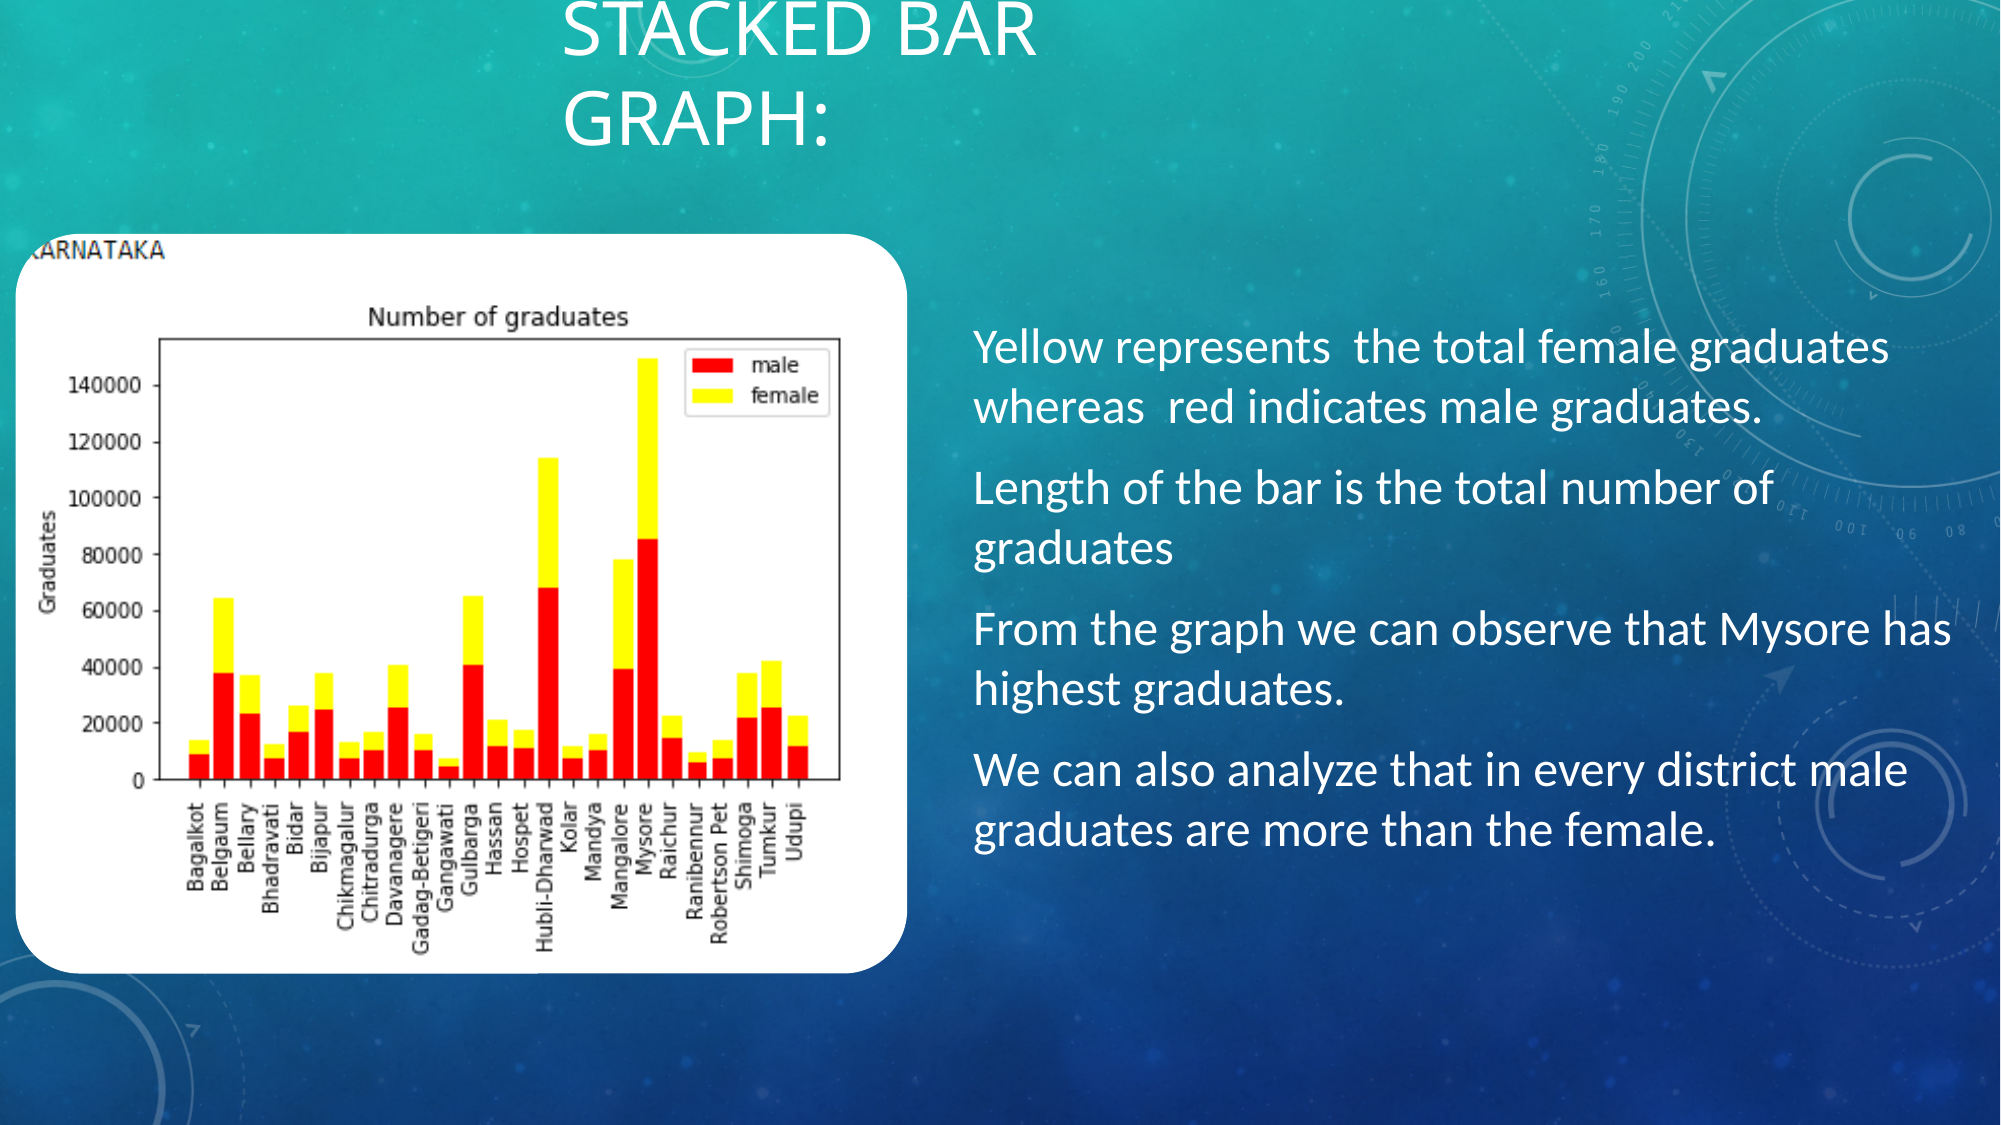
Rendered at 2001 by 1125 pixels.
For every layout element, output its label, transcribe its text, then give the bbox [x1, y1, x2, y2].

title Stacked Bar graph: [545, 73, 1269, 169]
list Yellow represents the total female graduates whereas red indicates male graduates. Length of the bar is the total number of graduates From the graph we can observe that Mysore has highest graduates. We can also analyze that in every district male graduates are more than the female. [958, 305, 1970, 974]
picture [0, 0, 2001, 1125]
